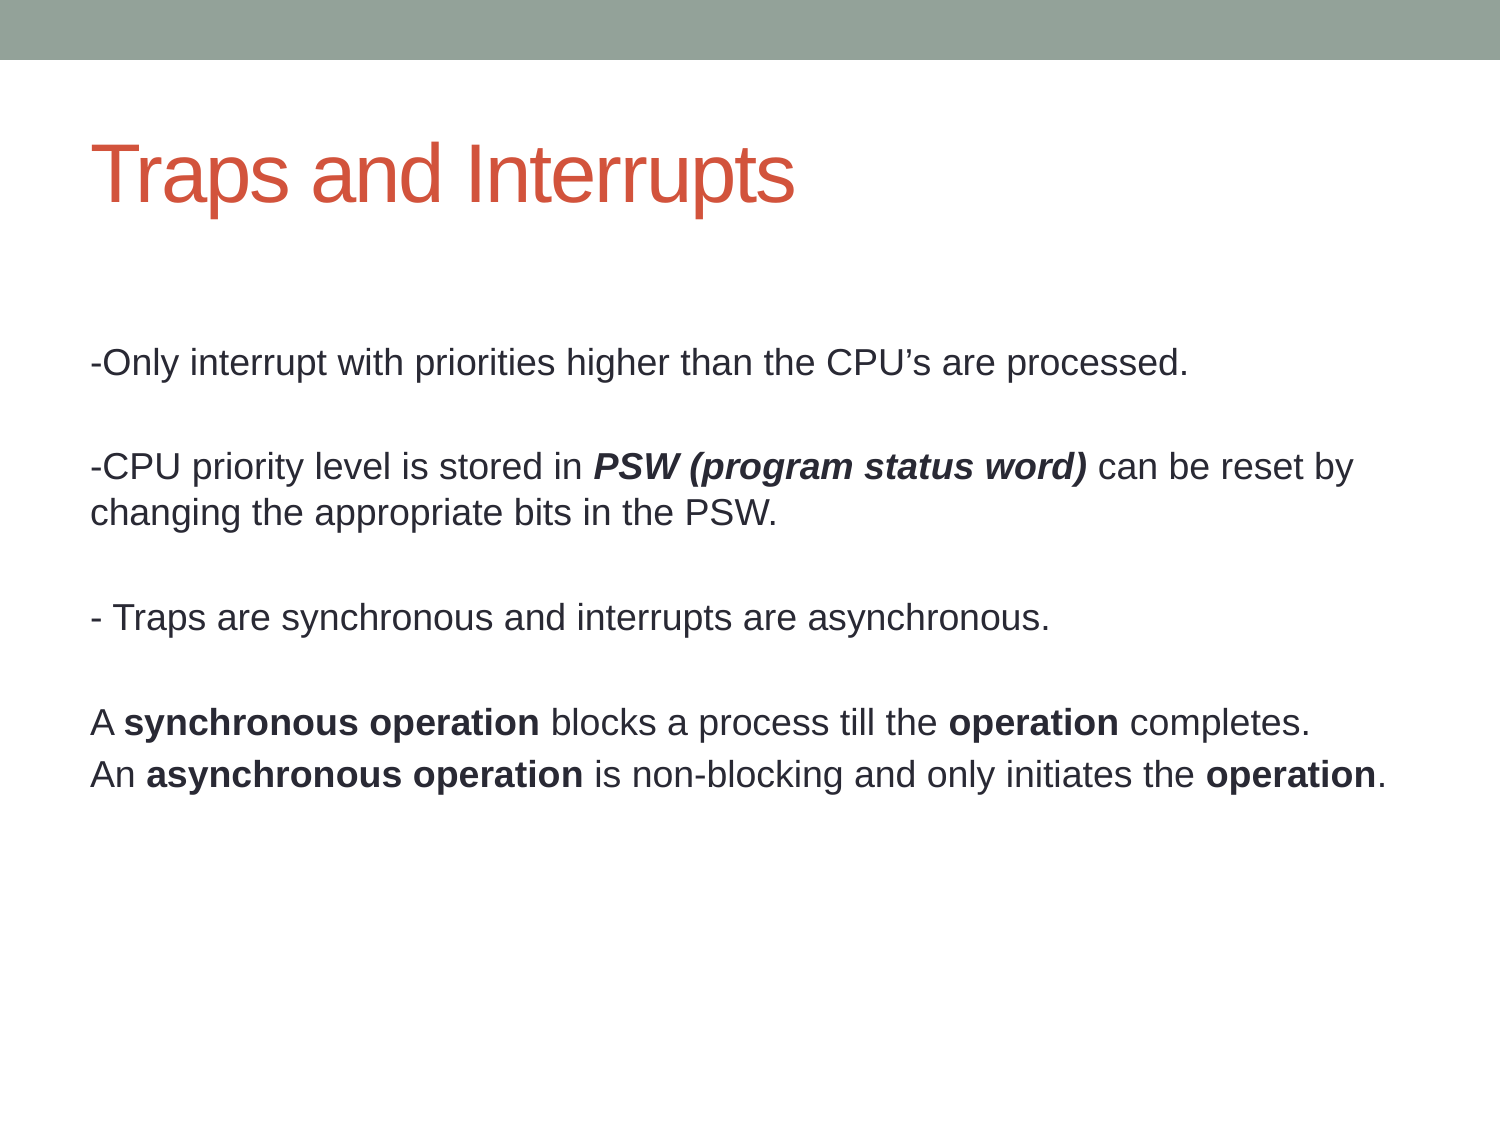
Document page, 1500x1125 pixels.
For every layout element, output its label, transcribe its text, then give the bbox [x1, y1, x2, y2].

title Traps and Interrupts [75, 87, 1425, 250]
list -Only interrupt with priorities higher than the CPU’s are processed. -CPU priority level is stored in PSW (program status word) can be reset by changing the appropriate bits in the PSW. - Traps are synchronous and interrupts are asynchronous. A synchronous operation blocks a process till the operation completes. An asynchronous operation is non-blocking and only initiates the operation. [75, 262, 1425, 1063]
